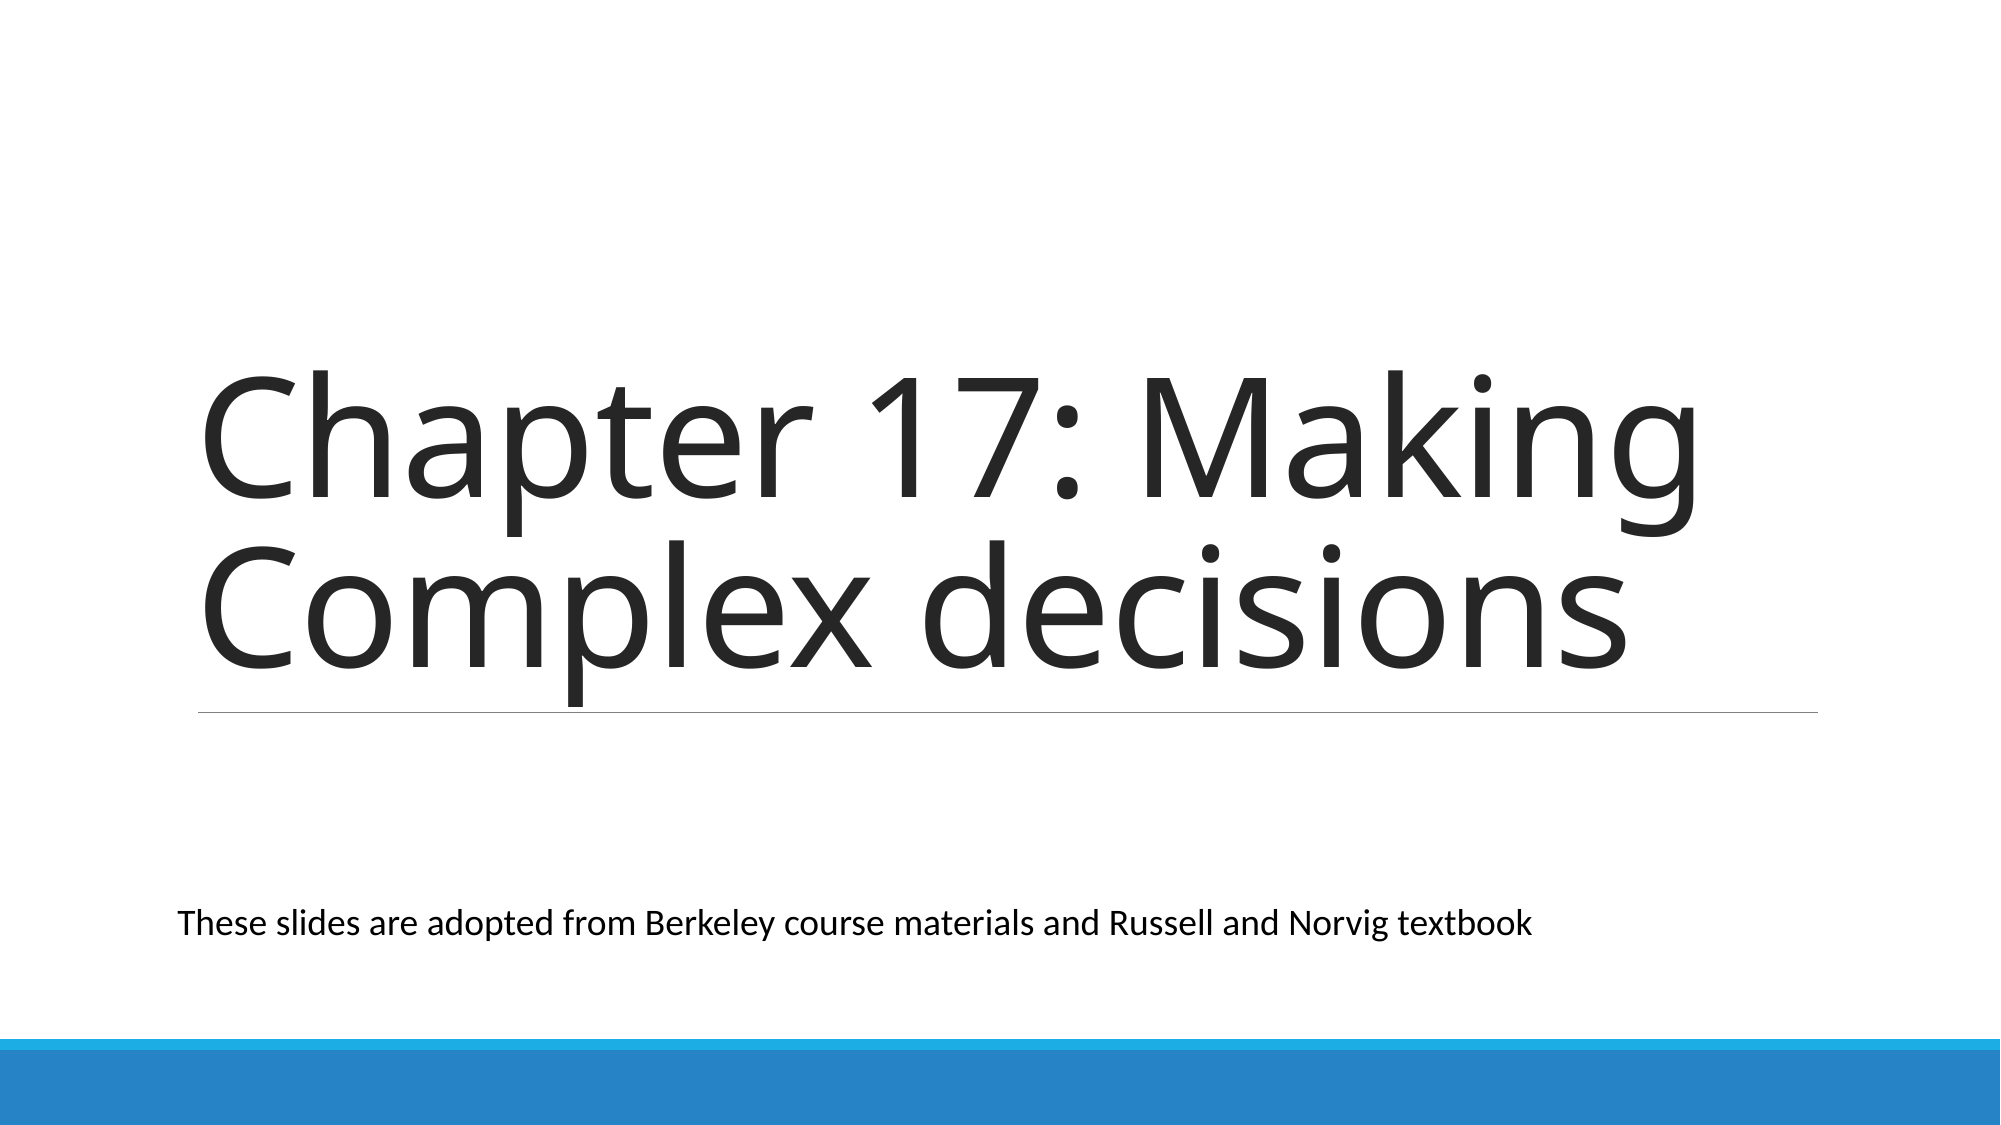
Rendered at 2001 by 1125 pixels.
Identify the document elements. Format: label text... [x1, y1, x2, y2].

text_box These slides are adopted from Berkeley course materials and Russell and Norvig textbook [162, 891, 1700, 951]
title Chapter 17: Making Complex decisions [180, 124, 1830, 710]
